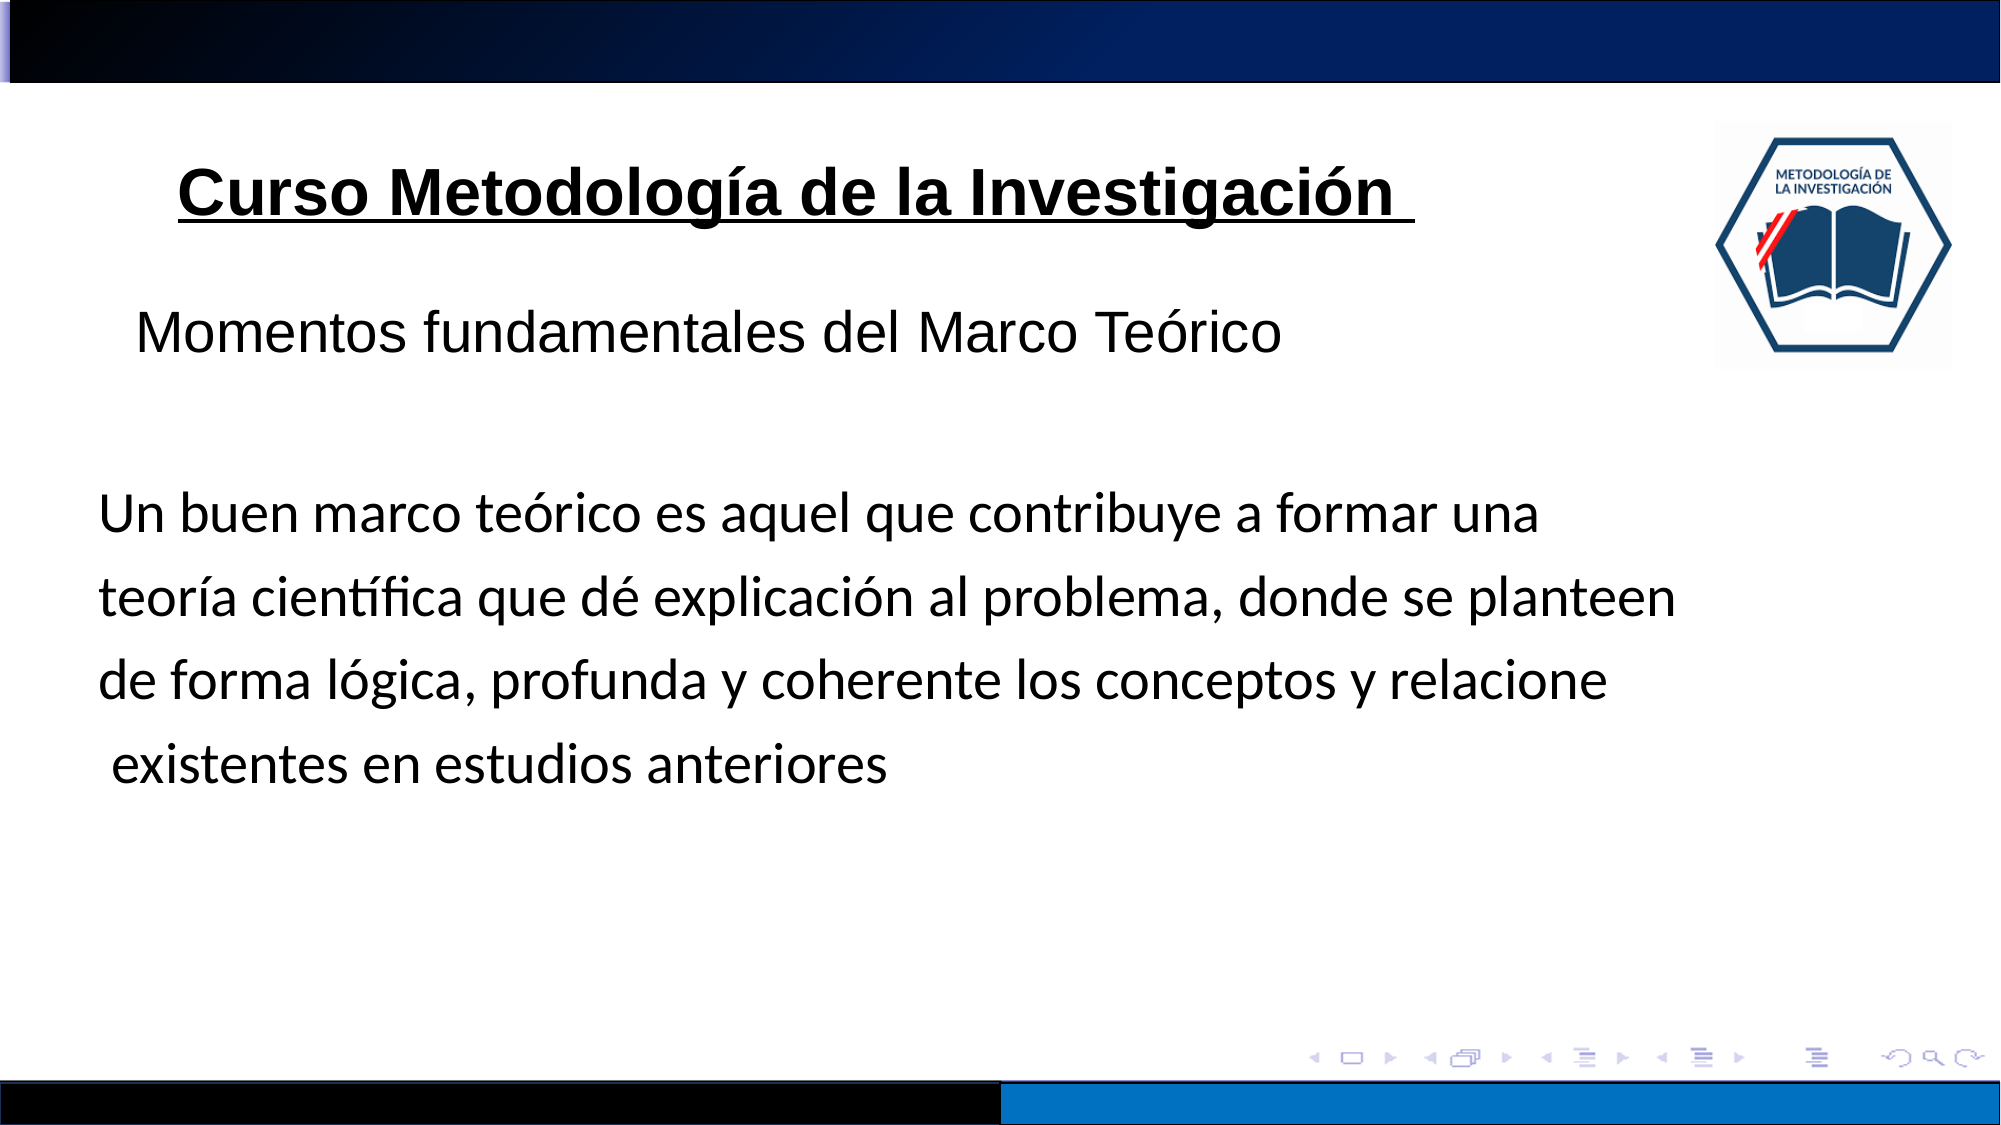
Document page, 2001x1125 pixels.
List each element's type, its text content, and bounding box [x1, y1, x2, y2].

text_box Curso Metodología de la Investigación [162, 117, 1887, 270]
picture [0, 0, 2000, 1082]
list Un buen marco teórico es aquel que contribuye a formar una teoría científica que dé explicación al problema, donde se planteen de forma lógica, profunda y coherente los conceptos y relacione existentes en estudios anteriores [83, 474, 1809, 904]
text_box Momentos fundamentales del Marco Teórico [120, 287, 1496, 372]
